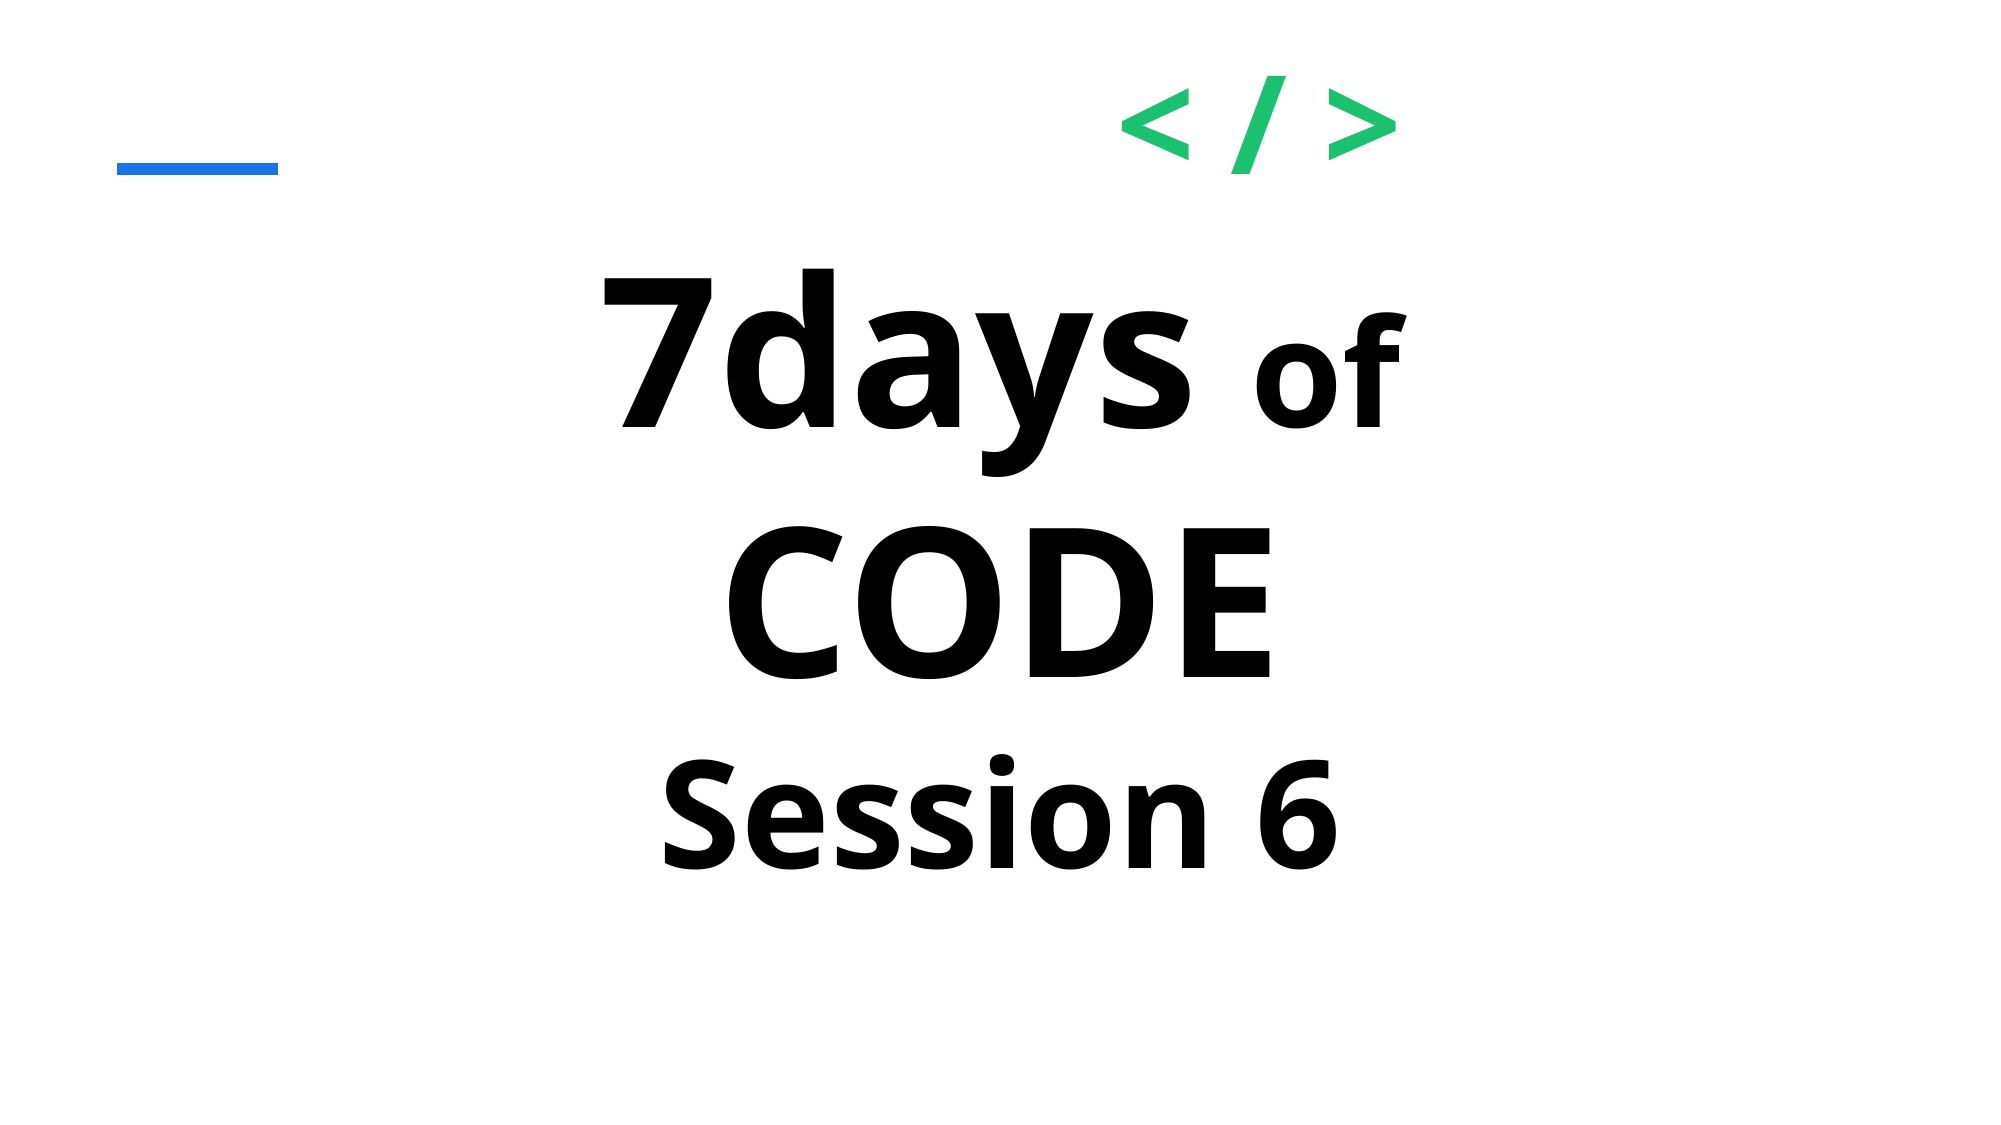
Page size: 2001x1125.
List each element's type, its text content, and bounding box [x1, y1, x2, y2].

text_box 7days of CODE Session 6 [584, 211, 1416, 907]
text_box < / > [1101, 29, 1514, 210]
